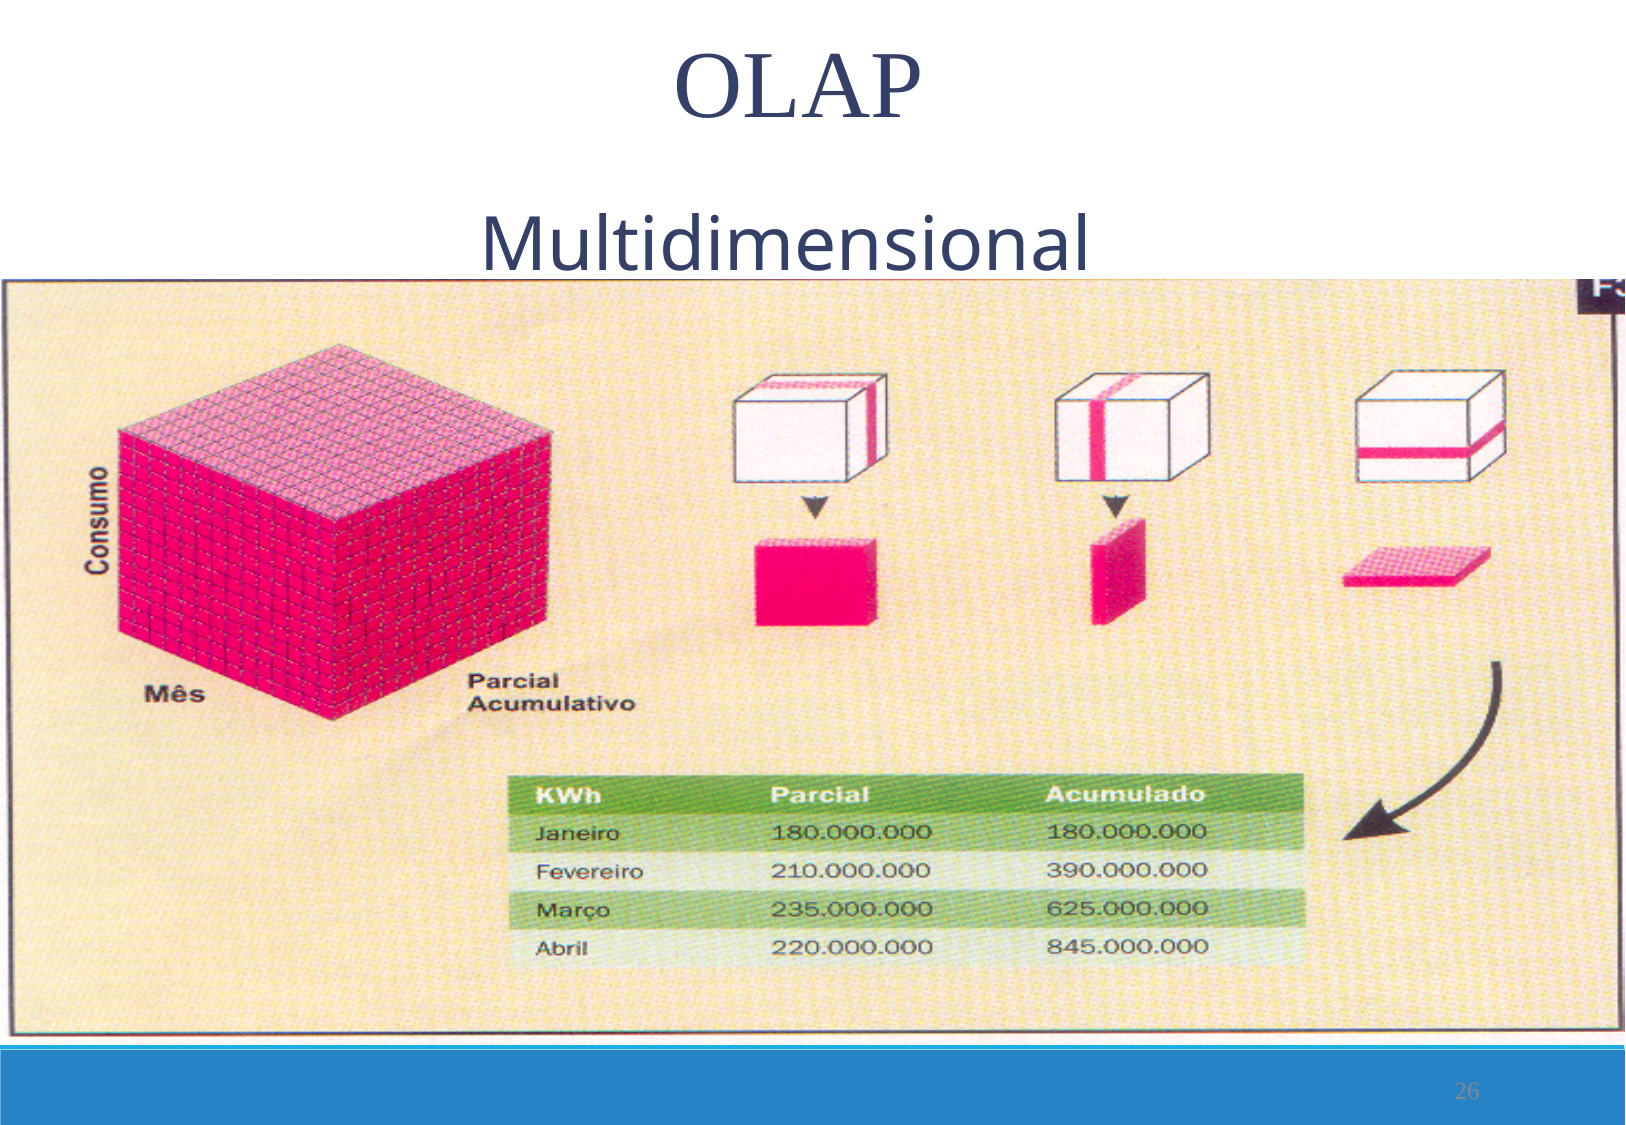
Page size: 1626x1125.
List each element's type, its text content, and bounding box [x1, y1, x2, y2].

text_box OLAP [108, 20, 1490, 138]
text_box ‹#› [1319, 1059, 1495, 1120]
text_box Multidimensional [121, 187, 1449, 276]
picture [0, 279, 1625, 1045]
